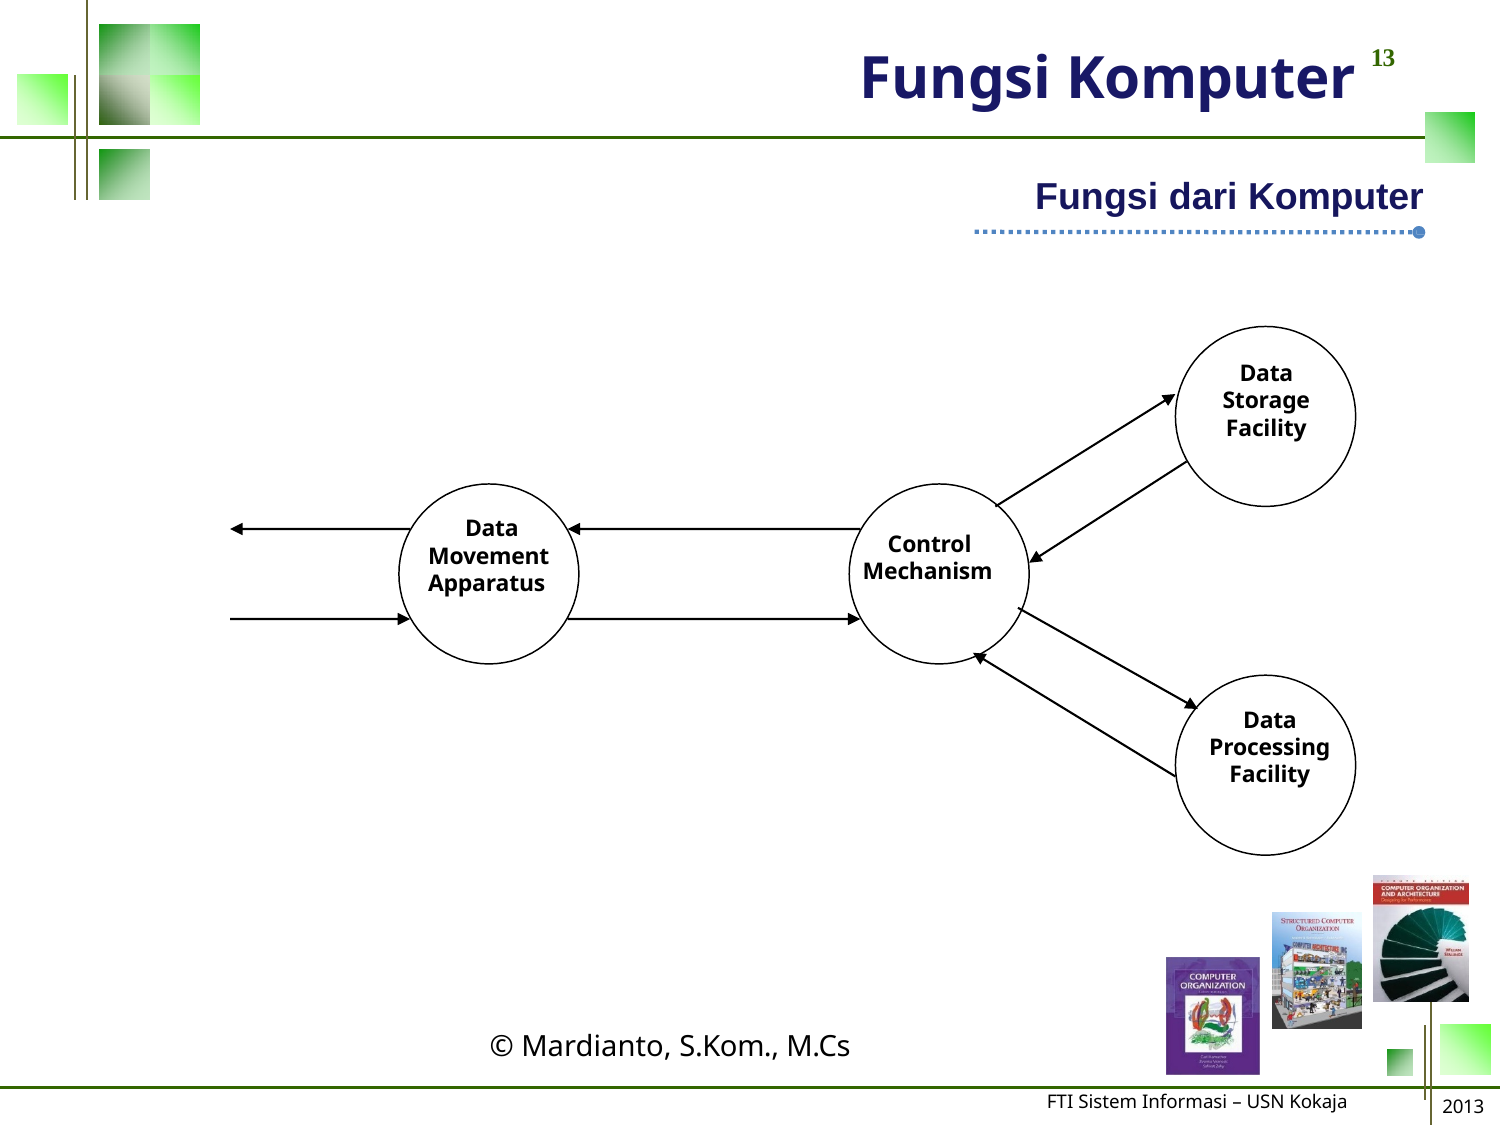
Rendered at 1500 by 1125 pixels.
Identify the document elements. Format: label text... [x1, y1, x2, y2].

picture [17, 74, 68, 125]
title Fungsi Komputer 13 [853, 38, 1467, 229]
text_box [1177, 675, 1356, 856]
text_box [1408, 226, 1426, 239]
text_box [229, 393, 1199, 778]
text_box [0, 875, 1500, 1125]
text_box Fungsi dari Komputer [1033, 170, 1427, 218]
picture [99, 149, 150, 200]
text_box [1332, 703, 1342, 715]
picture [1467, 112, 1475, 163]
picture [99, 24, 200, 125]
text_box [1178, 326, 1356, 507]
